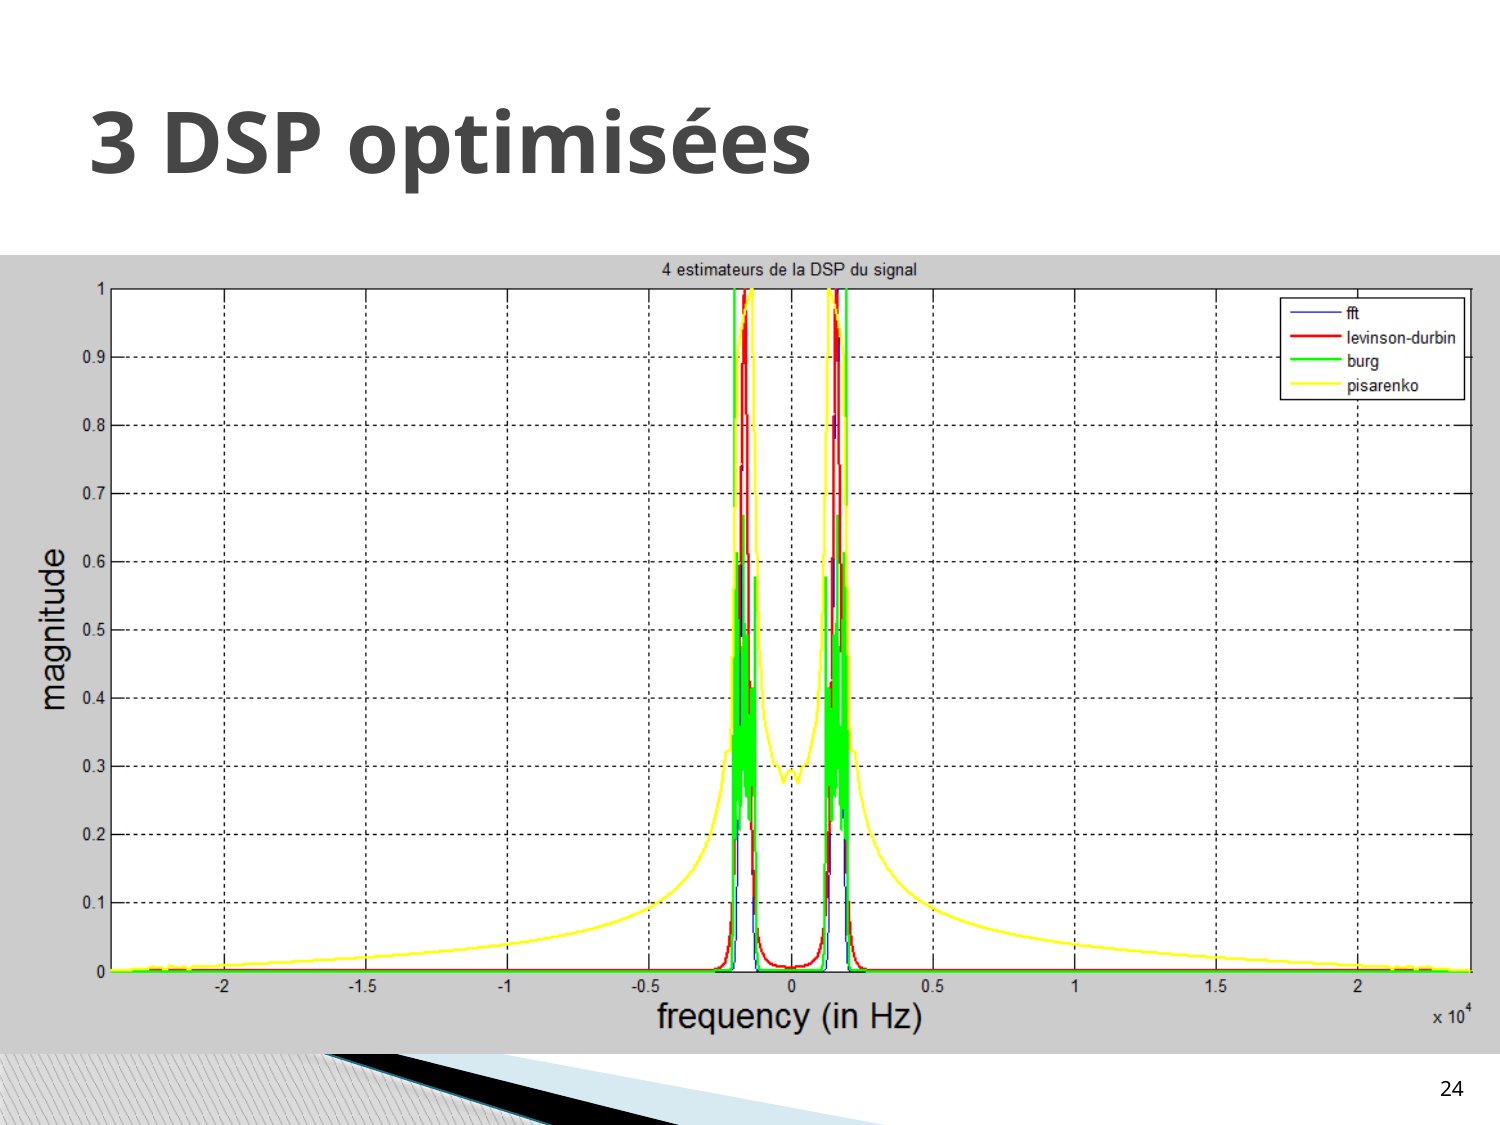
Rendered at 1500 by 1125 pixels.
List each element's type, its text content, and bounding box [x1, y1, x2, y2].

slide_number 24 [1418, 1068, 1479, 1112]
title 3 DSP optimisées [75, 45, 1425, 233]
picture [0, 255, 1500, 1055]
